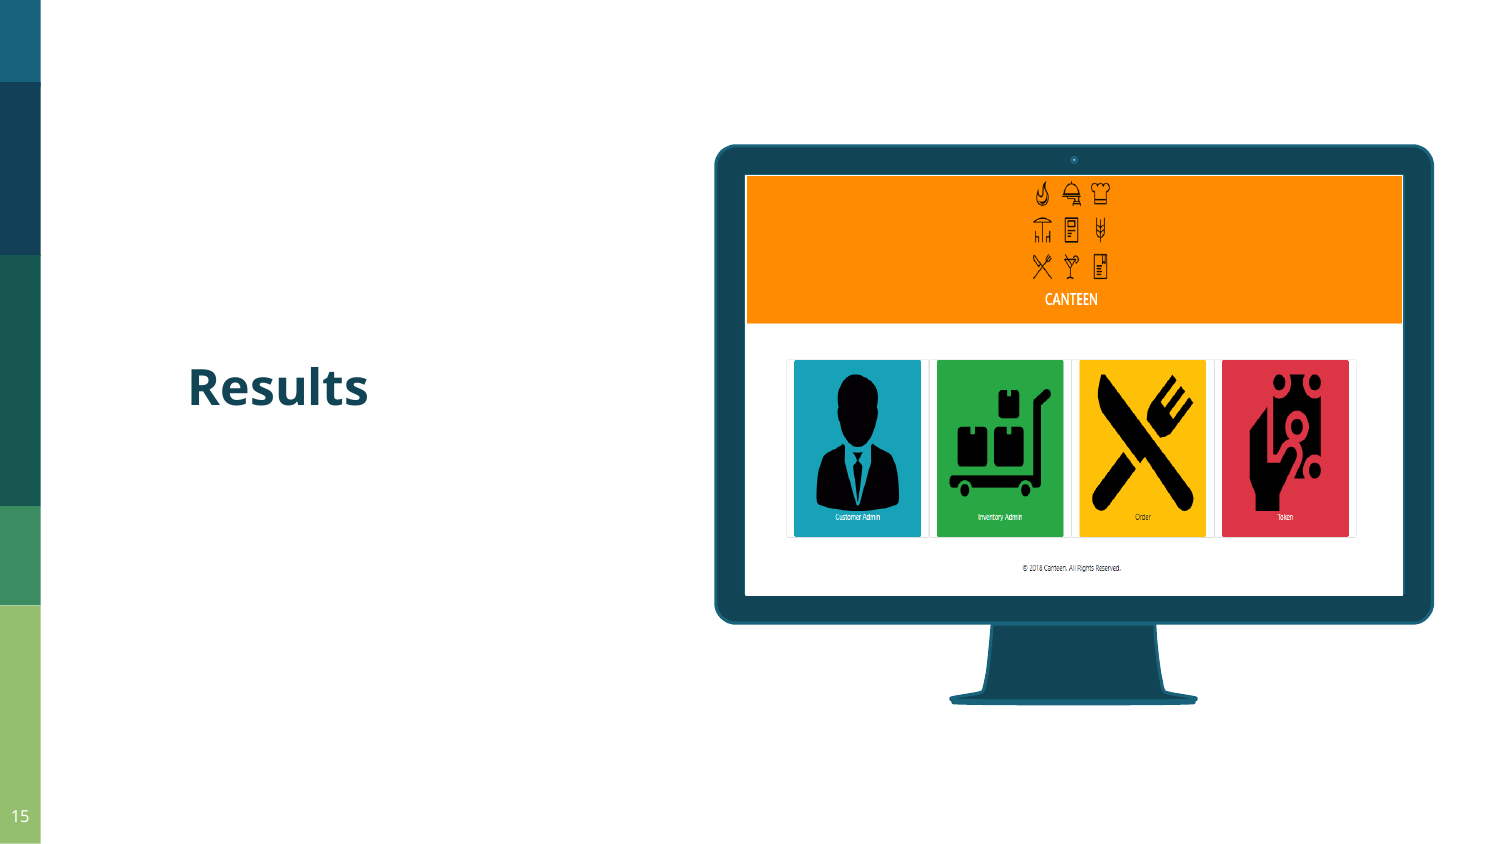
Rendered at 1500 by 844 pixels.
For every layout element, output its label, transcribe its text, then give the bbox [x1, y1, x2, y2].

slide_number 15 [0, 790, 49, 844]
text_box [748, 175, 1403, 595]
list Results [172, 80, 748, 764]
text_box [748, 145, 1433, 704]
